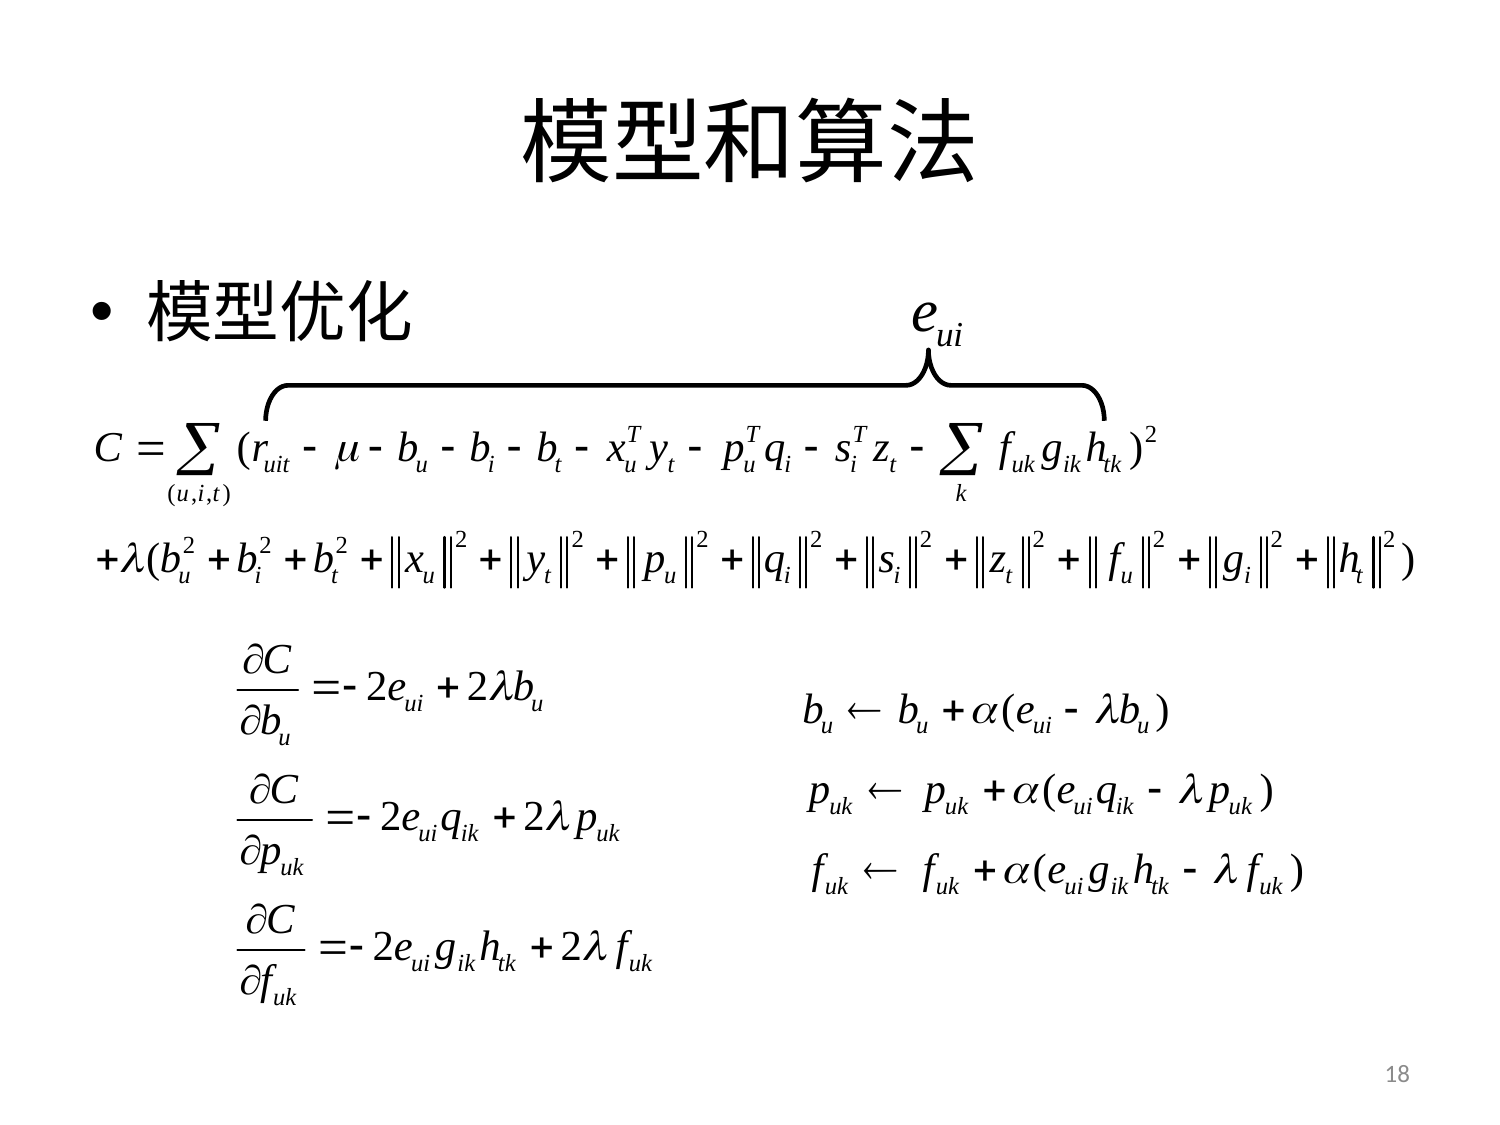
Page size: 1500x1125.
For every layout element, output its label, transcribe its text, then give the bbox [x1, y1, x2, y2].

slide_number 18 [1074, 1042, 1425, 1103]
text_box [265, 369, 1105, 411]
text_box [796, 840, 1313, 906]
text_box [229, 892, 664, 1015]
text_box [229, 633, 554, 755]
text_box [796, 680, 1178, 745]
list 模型优化 [75, 262, 1425, 1005]
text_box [229, 762, 629, 885]
title 模型和算法 [75, 45, 1425, 233]
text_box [796, 760, 1281, 825]
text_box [88, 412, 1424, 599]
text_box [903, 270, 975, 362]
